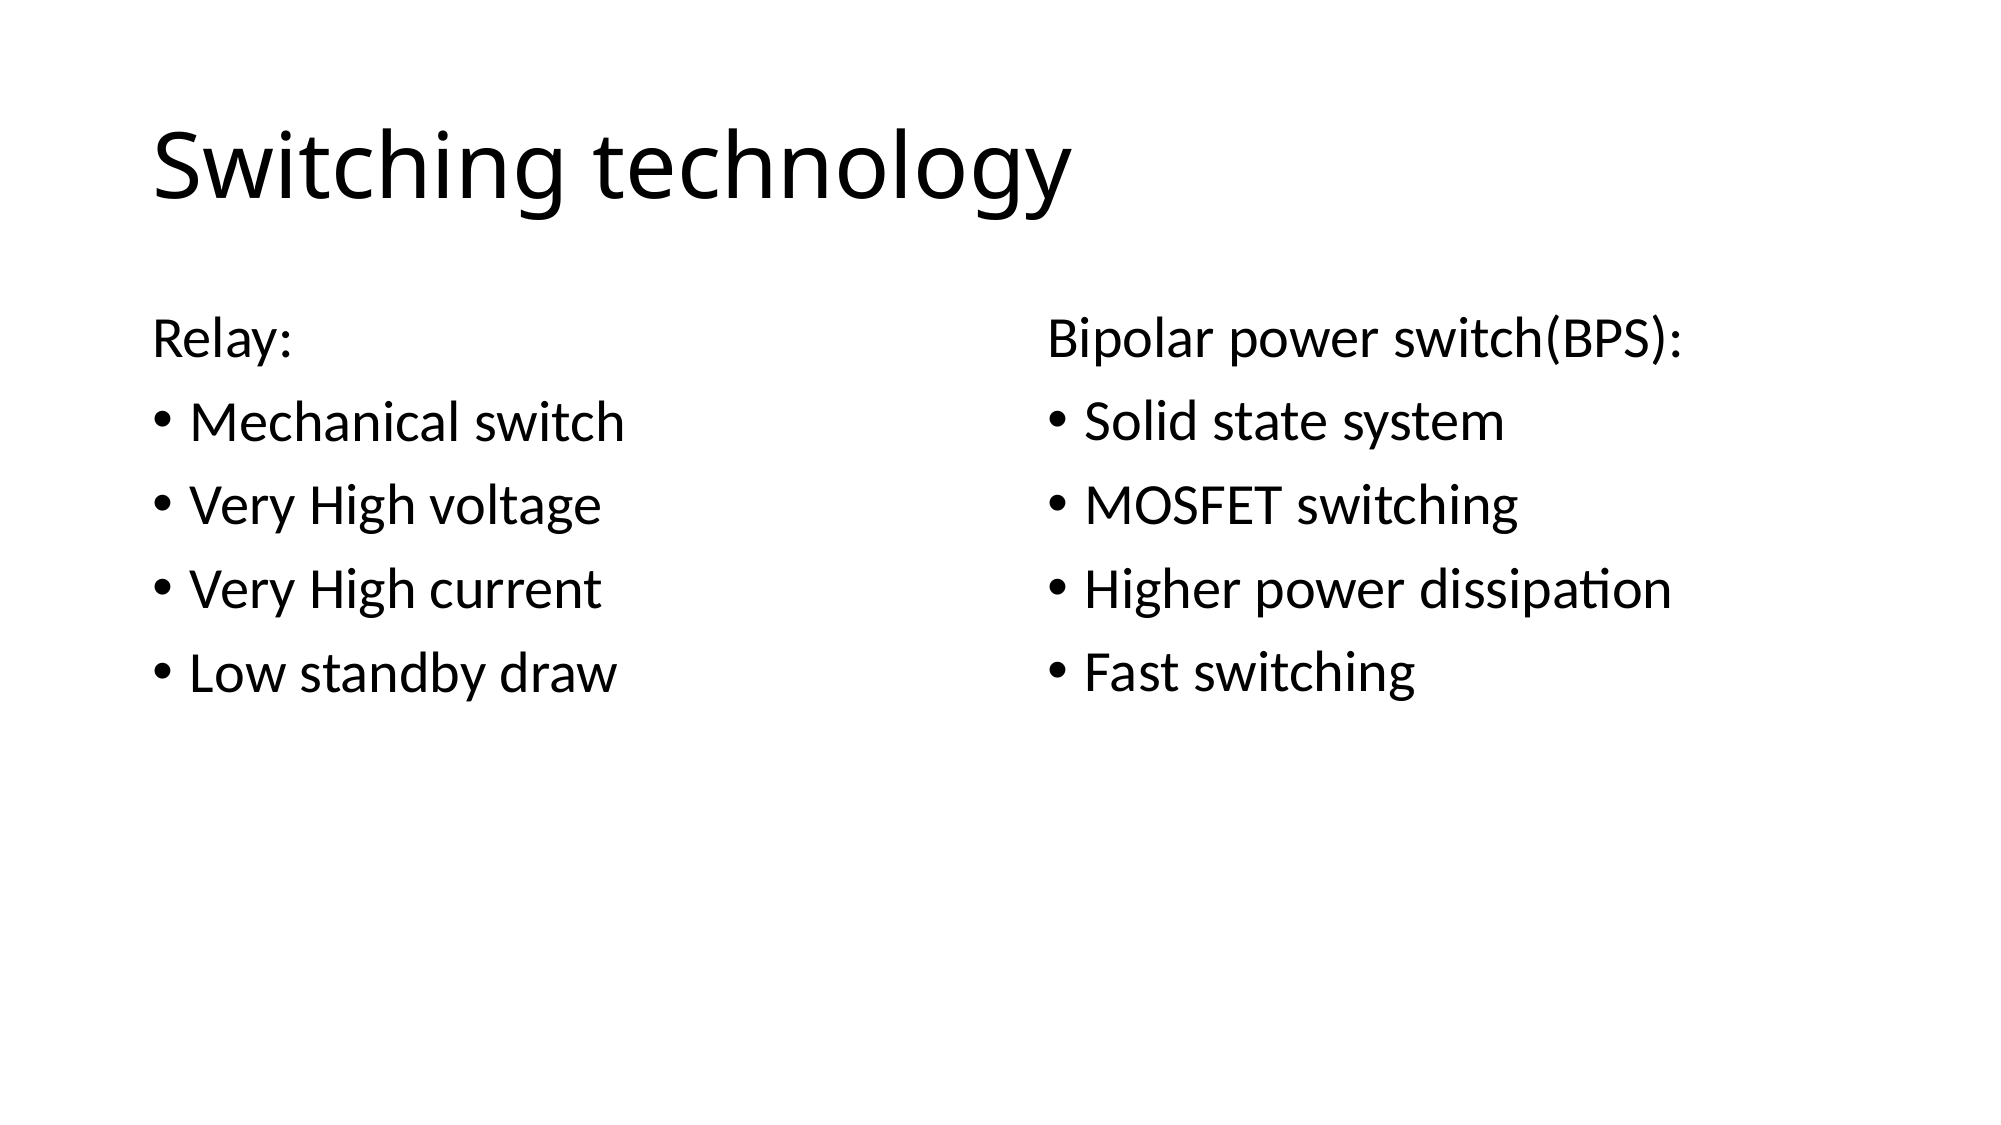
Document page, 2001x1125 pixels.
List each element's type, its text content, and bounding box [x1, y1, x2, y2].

title Switching technology [137, 59, 1863, 278]
text_box Bipolar power switch(BPS): Solid state system MOSFET switching Higher power dissipation Fast switching [1032, 299, 1812, 1014]
list Relay: Mechanical switch Very High voltage Very High current Low standby draw [137, 299, 917, 1014]
